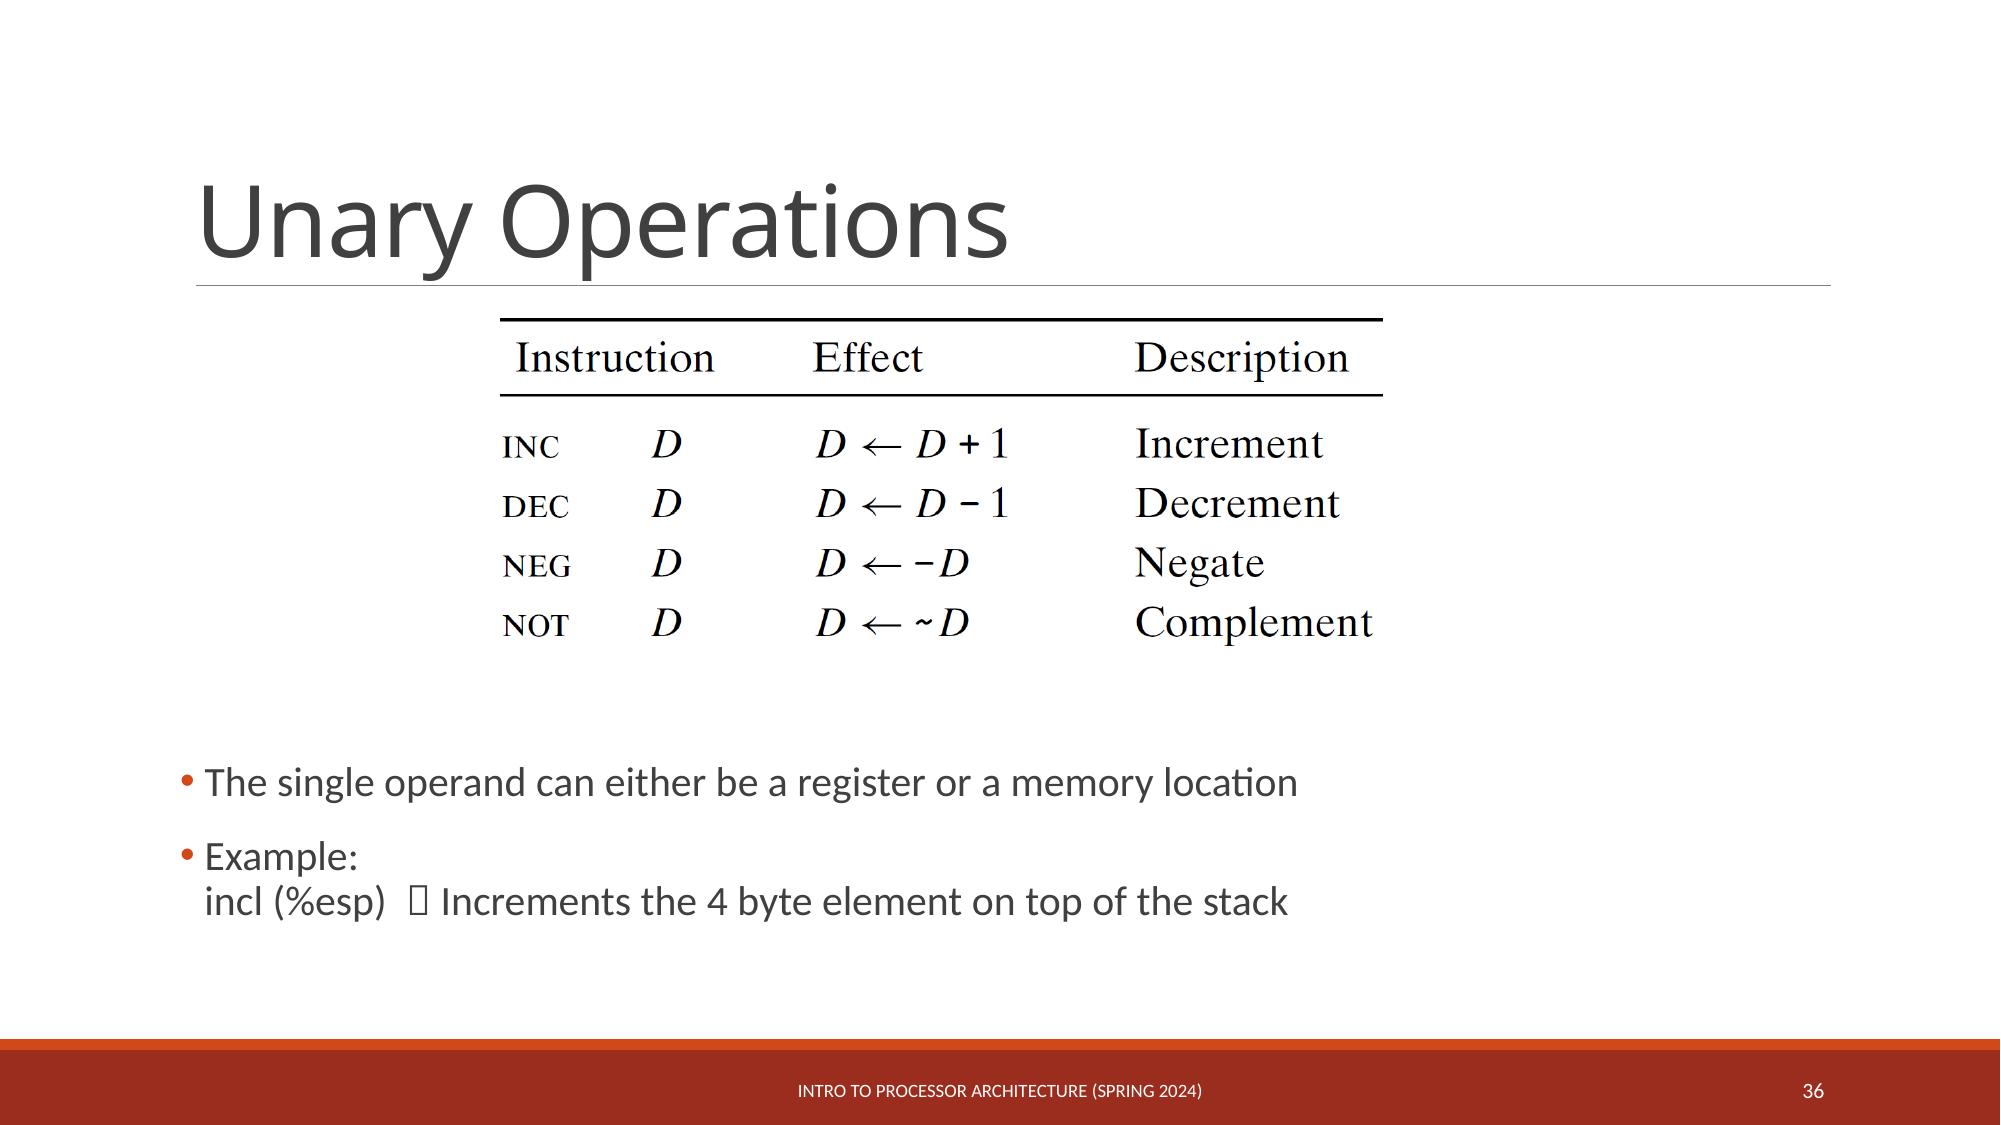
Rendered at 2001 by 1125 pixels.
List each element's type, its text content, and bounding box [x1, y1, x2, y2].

slide_number 36 [1624, 1059, 1840, 1120]
list The single operand can either be a register or a memory location Example: incl (%esp)  Increments the 4 byte element on top of the stack [180, 302, 1830, 963]
footer Intro to Processor Architecture (Spring 2024) [604, 1059, 1396, 1120]
picture [490, 304, 1384, 653]
title Unary Operations [180, 47, 1830, 285]
